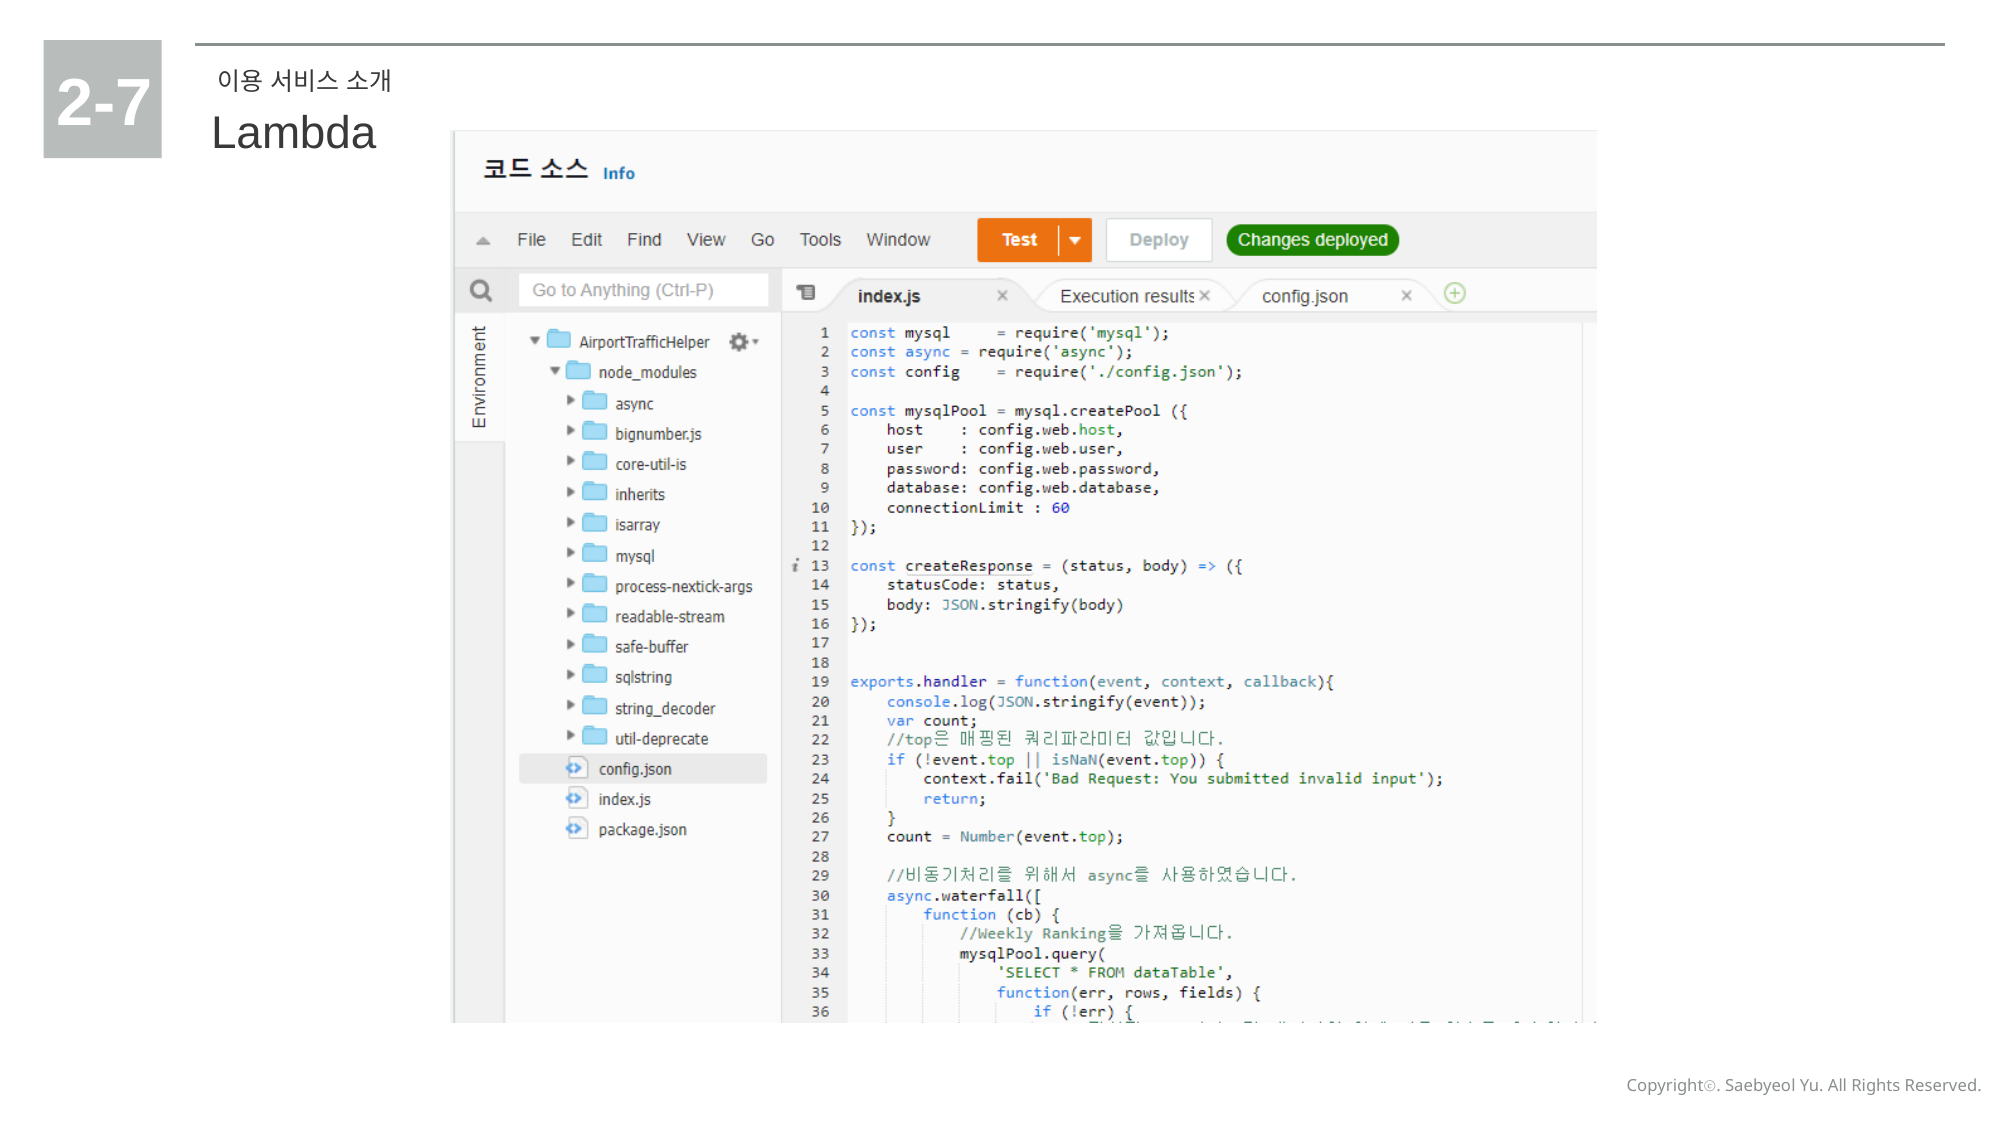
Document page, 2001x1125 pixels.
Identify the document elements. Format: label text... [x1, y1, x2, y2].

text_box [194, 57, 417, 167]
text_box [42, 39, 163, 51]
text_box 2-7 [30, 51, 179, 146]
text_box [42, 146, 163, 159]
picture [450, 130, 1597, 1023]
